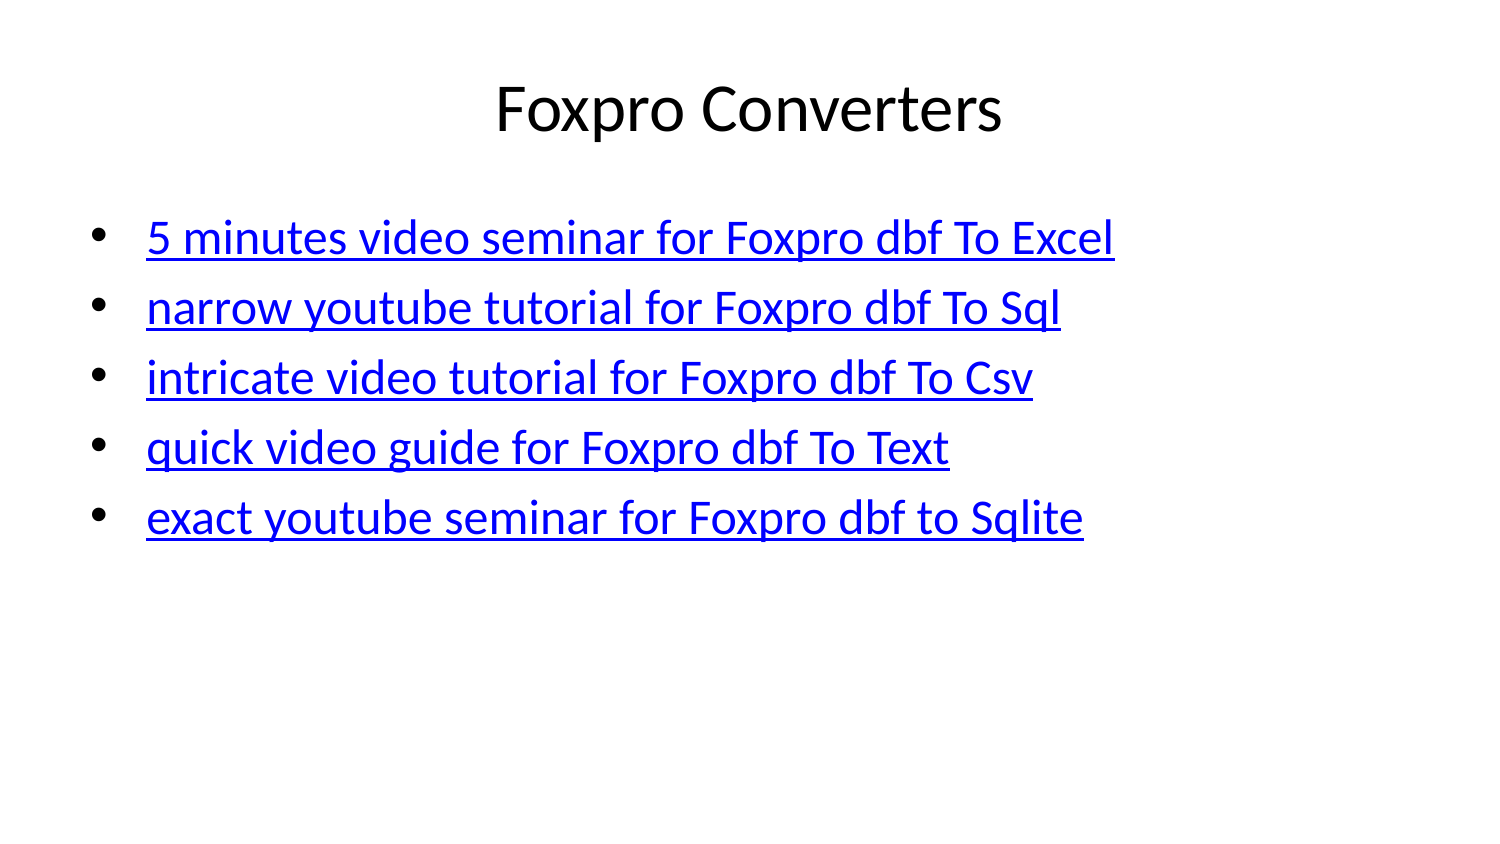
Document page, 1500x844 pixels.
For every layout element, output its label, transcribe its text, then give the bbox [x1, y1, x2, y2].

list 5 minutes video seminar for Foxpro dbf To Excel narrow youtube tutorial for Foxpro dbf To Sql intricate video tutorial for Foxpro dbf To Csv quick video guide for Foxpro dbf To Text exact youtube seminar for Foxpro dbf to Sqlite [75, 196, 1425, 754]
title Foxpro Converters [75, 33, 1425, 175]
